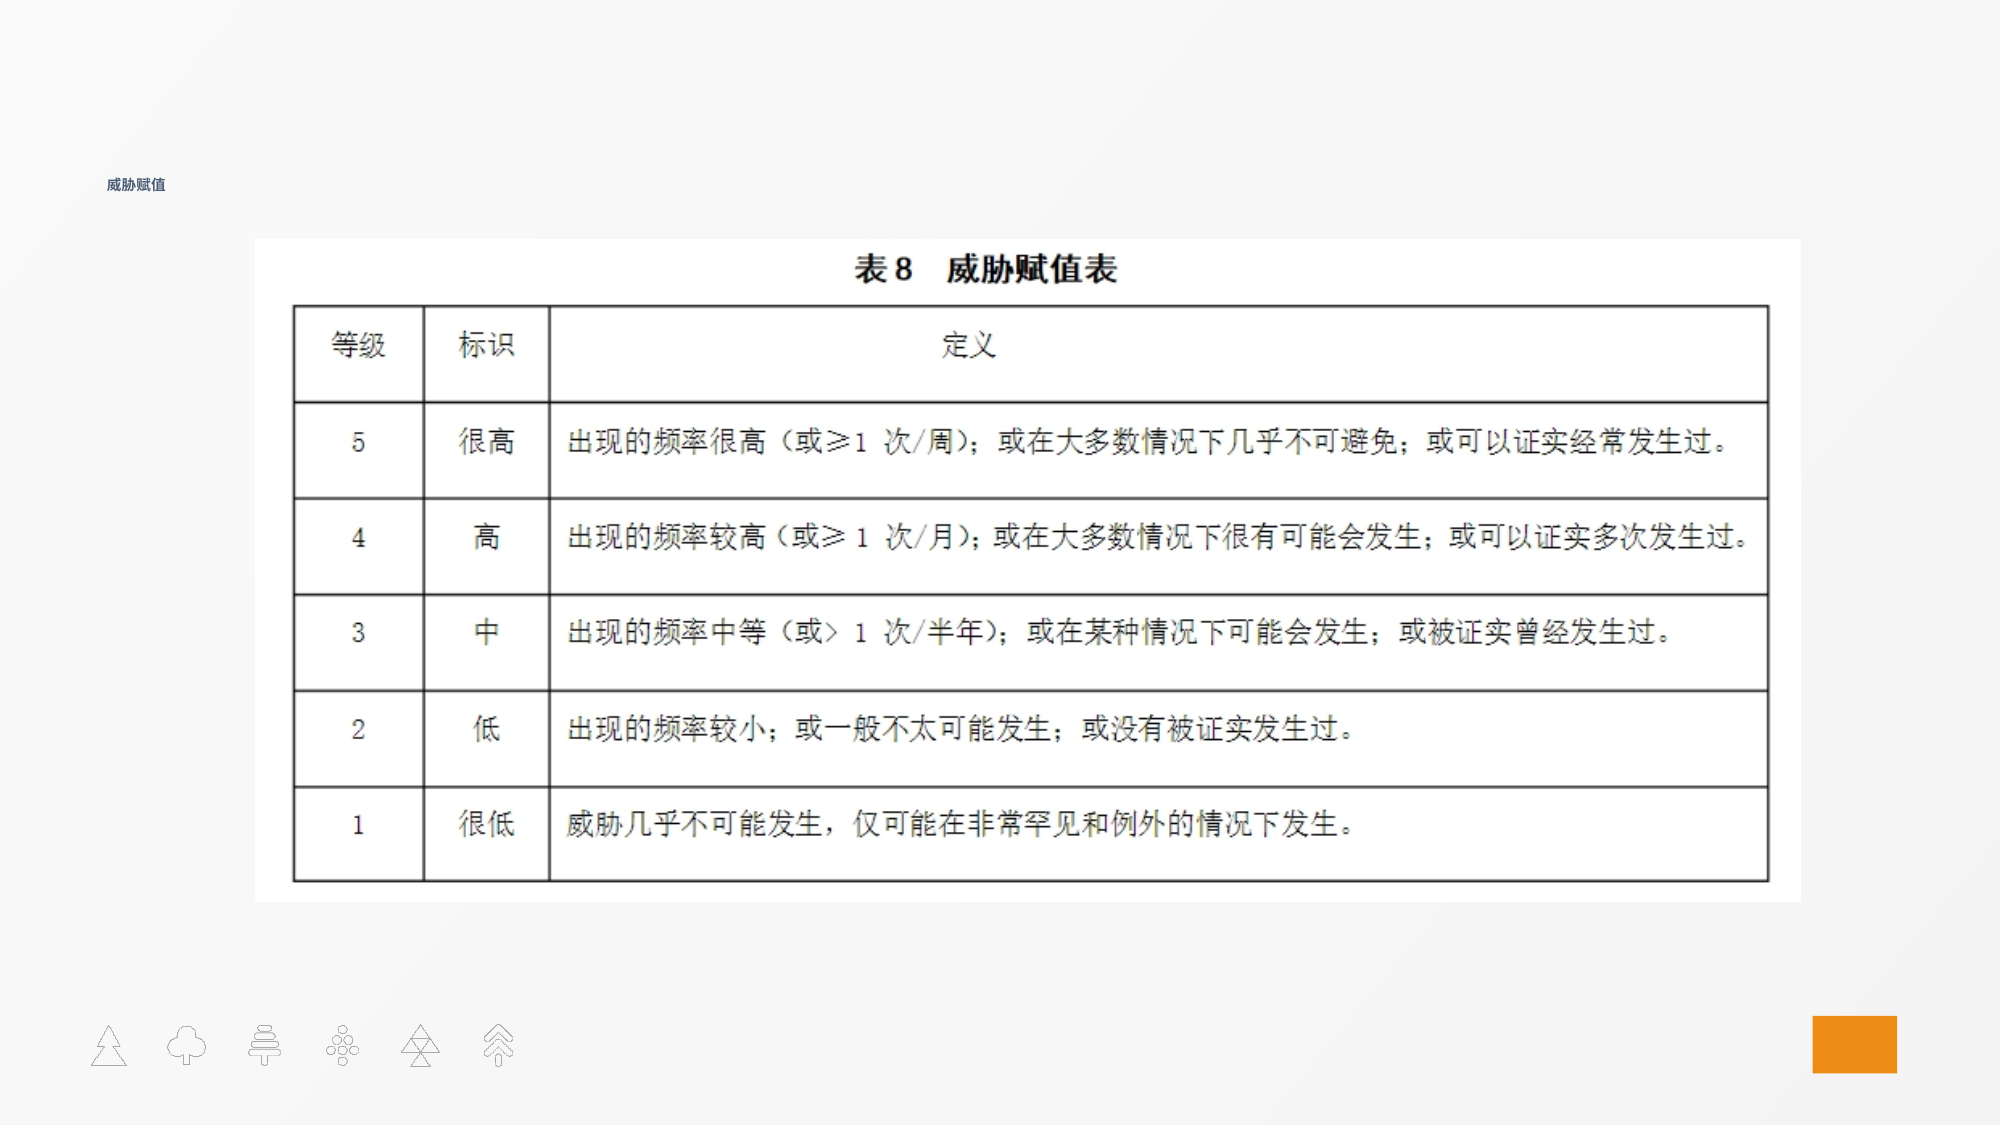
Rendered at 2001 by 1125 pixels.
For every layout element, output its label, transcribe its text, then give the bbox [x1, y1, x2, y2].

title 威胁赋值 [91, 138, 1888, 267]
slide_number [1808, 1013, 1902, 1078]
picture [72, 1015, 530, 1080]
picture [255, 239, 1801, 902]
